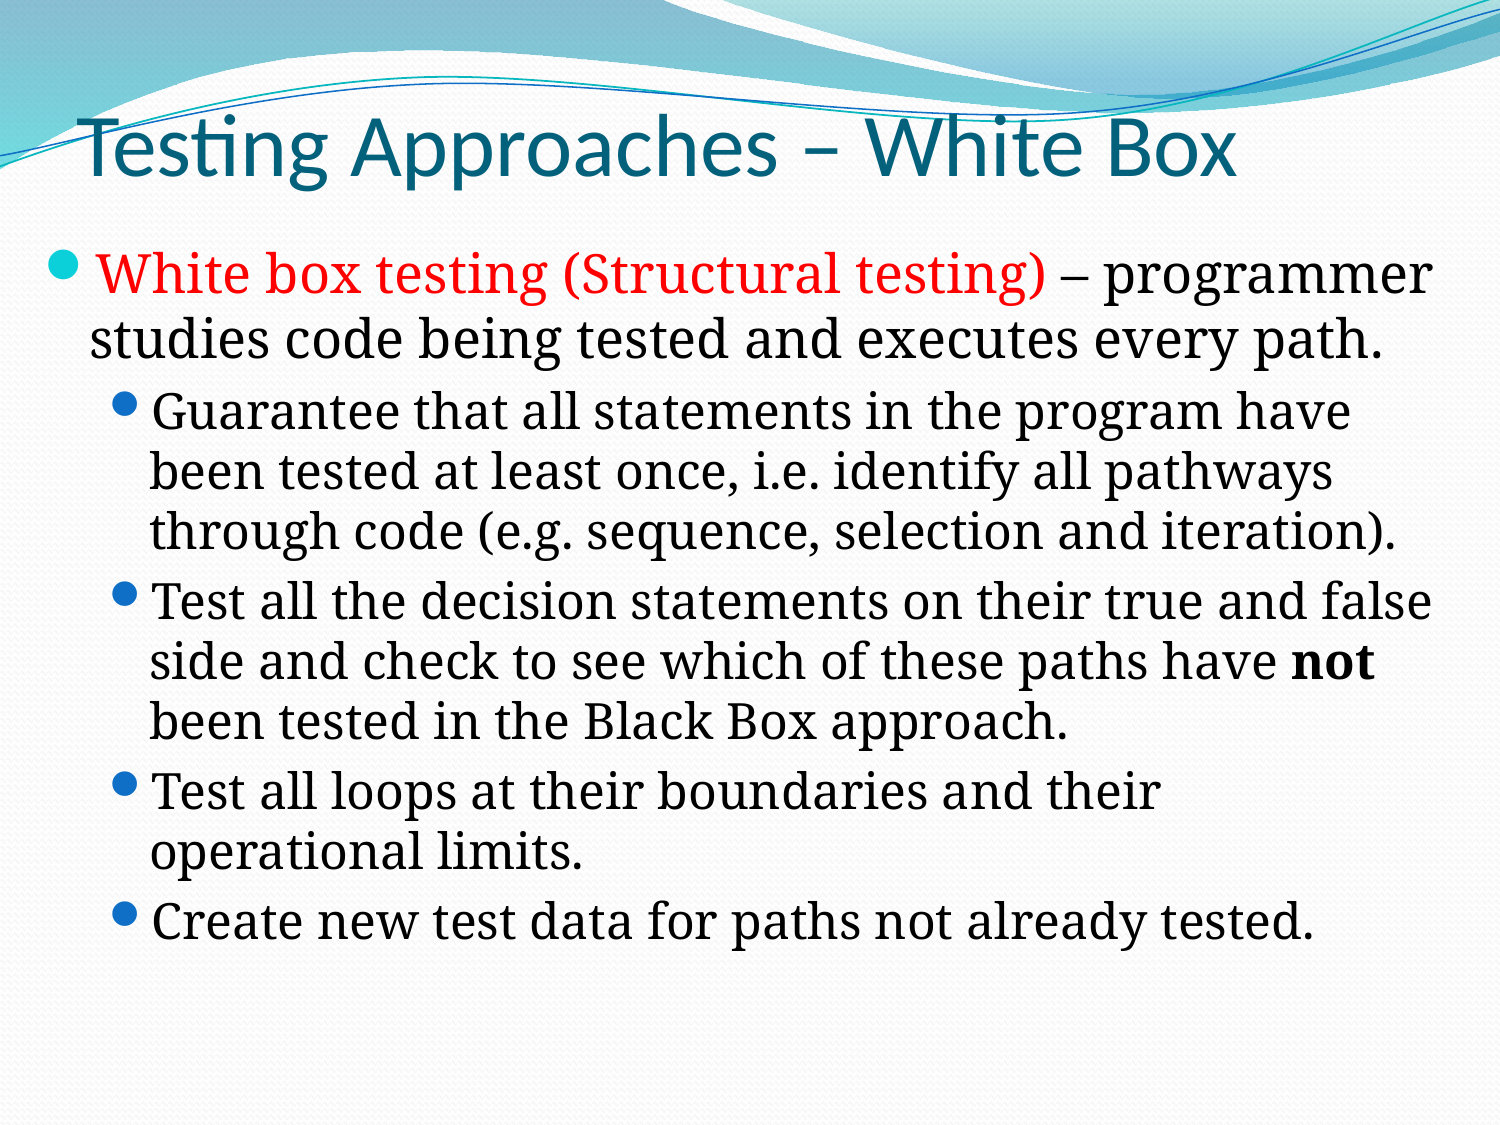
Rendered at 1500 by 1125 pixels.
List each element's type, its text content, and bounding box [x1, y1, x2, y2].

title Testing Approaches – White Box [76, 78, 1427, 195]
list White box testing (Structural testing) – programmer studies code being tested and executes every path. Guarantee that all statements in the program have been tested at least once, i.e. identify all pathways through code (e.g. sequence, selection and iteration). Test all the decision statements on their true and false side and check to see which of these paths have not been tested in the Black Box approach. Test all loops at their boundaries and their operational limits. Create new test data for paths not already tested. [29, 231, 1459, 1083]
